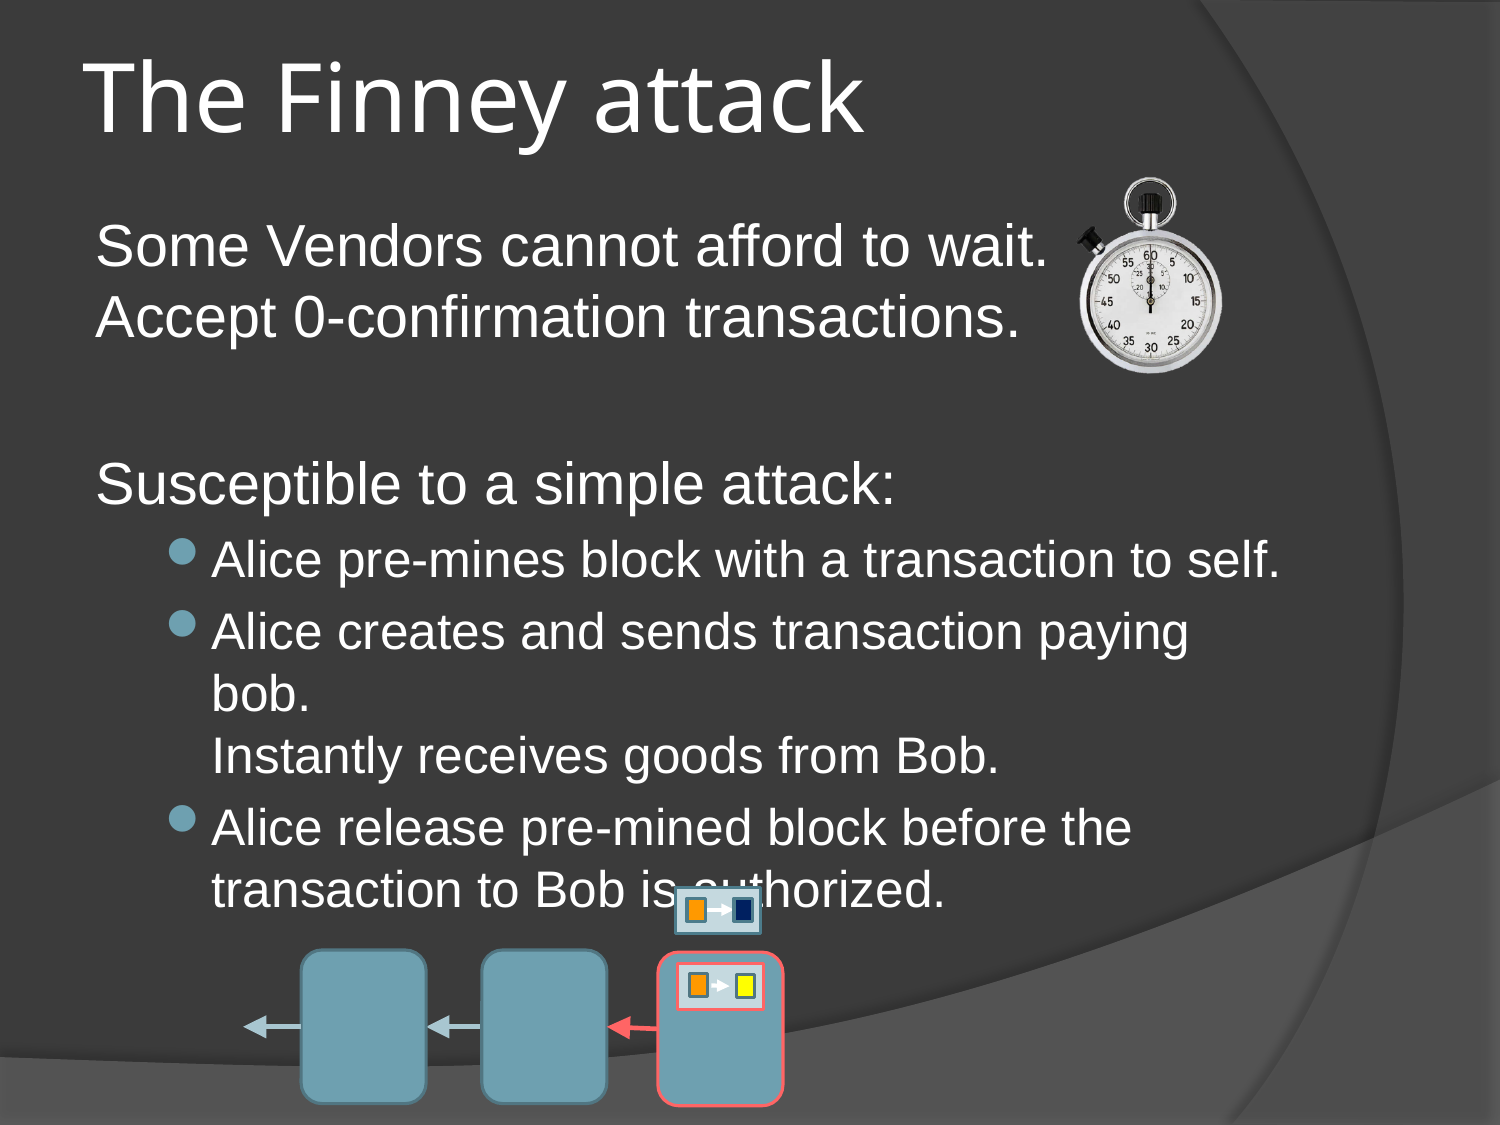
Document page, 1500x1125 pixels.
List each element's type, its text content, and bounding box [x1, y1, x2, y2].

list Some Vendors cannot afford to wait. Accept 0-confirmation transactions. Susceptible to a simple attack: Alice pre-mines block with a transaction to self. Alice creates and sends transaction paying bob. Instantly receives goods from Bob. Alice release pre-mined block before the transaction to Bob is authorized. [75, 200, 1300, 943]
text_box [606, 951, 784, 1106]
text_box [242, 949, 597, 1104]
title The Finney attack [75, 0, 1300, 188]
picture [1049, 174, 1251, 376]
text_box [675, 887, 762, 934]
text_box Tx2 [236, 878, 786, 943]
